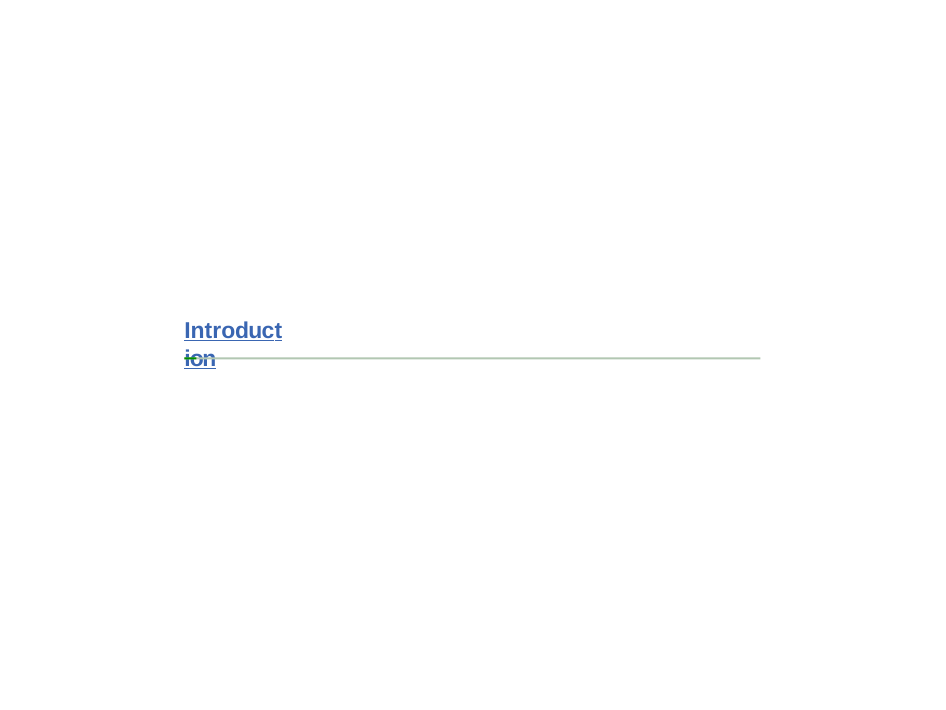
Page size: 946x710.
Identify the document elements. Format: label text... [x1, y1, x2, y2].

text_box Introduction [182, 365, 315, 371]
text_box Introduction [182, 313, 315, 357]
text_box T [183, 360, 315, 366]
